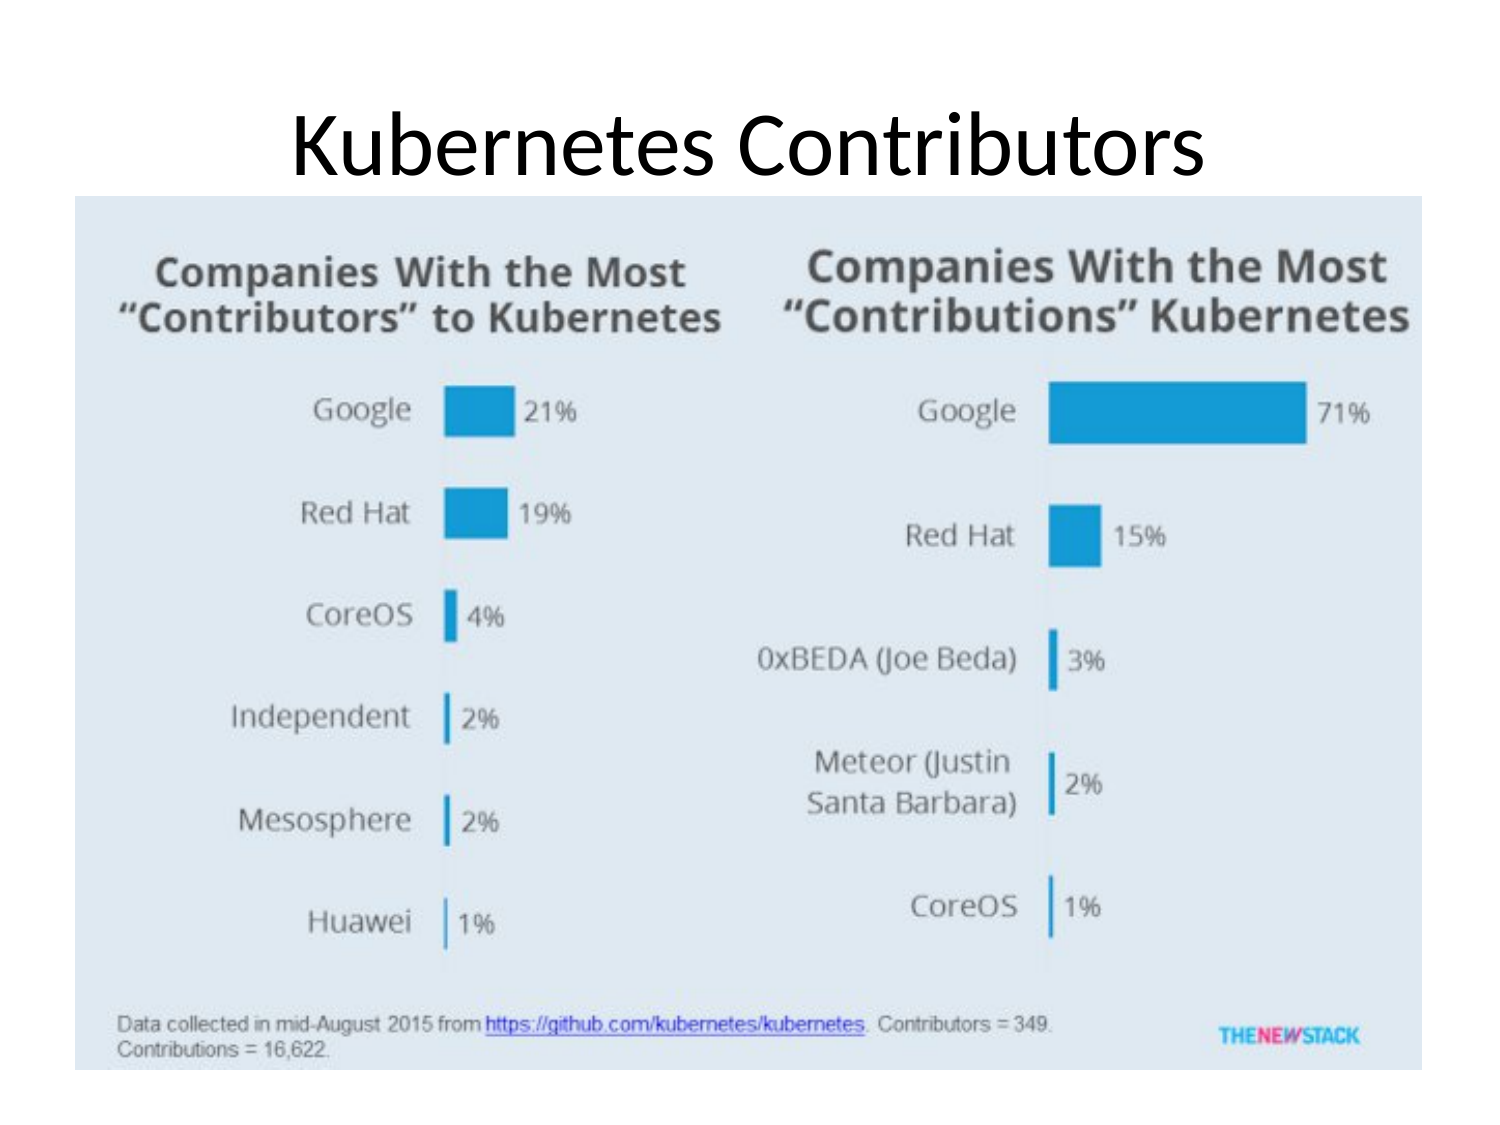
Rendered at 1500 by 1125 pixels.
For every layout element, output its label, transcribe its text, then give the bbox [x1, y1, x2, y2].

picture [74, 196, 1423, 1071]
title Kubernetes Contributors [75, 45, 1425, 198]
